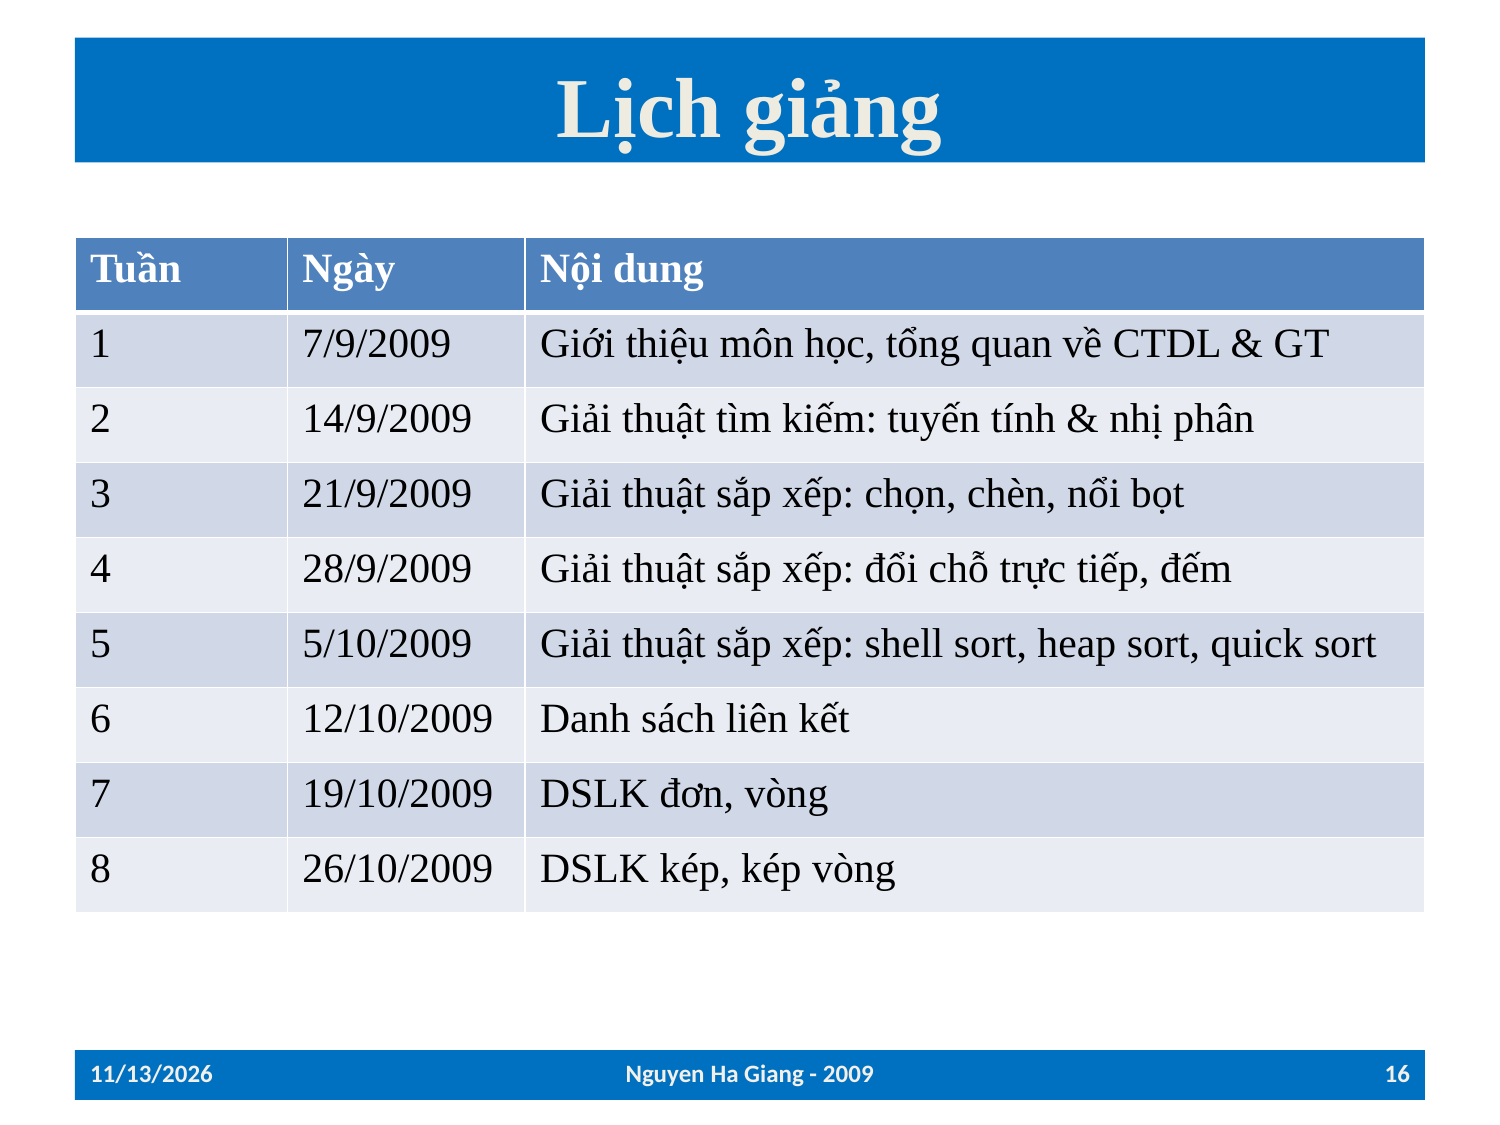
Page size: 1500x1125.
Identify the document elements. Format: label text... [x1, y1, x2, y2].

table_cell 1 [76, 315, 287, 387]
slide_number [75, 1042, 425, 1103]
table_cell 5 [76, 613, 287, 687]
table_cell Giải thuật tìm kiếm: tuyến tính & nhị phân [526, 388, 1424, 462]
table_header Ngày [288, 238, 524, 310]
table_cell 19/10/2009 [288, 763, 524, 837]
table_cell Giải thuật sắp xếp: shell sort, heap sort, quick sort [526, 613, 1424, 687]
table_cell 8 [76, 838, 287, 912]
table_cell 2 [76, 388, 287, 462]
table_cell DSLK đơn, vòng [526, 763, 1424, 837]
table_cell 14/9/2009 [288, 388, 524, 462]
table_cell Giới thiệu môn học, tổng quan về CTDL & GT [526, 315, 1424, 387]
table_cell 7 [76, 763, 287, 837]
slide_number 16 [1074, 1042, 1425, 1103]
table_cell Giải thuật sắp xếp: đổi chỗ trực tiếp, đếm [526, 538, 1424, 612]
table_cell 4 [76, 538, 287, 612]
table_cell 12/10/2009 [288, 688, 524, 762]
table_cell 28/9/2009 [288, 538, 524, 612]
title Lịch giảng [75, 45, 1425, 163]
table_cell 6 [76, 688, 287, 762]
table_cell Danh sách liên kết [526, 688, 1424, 762]
table_cell DSLK kép, kép vòng [526, 838, 1424, 912]
table_cell 21/9/2009 [288, 463, 524, 537]
footer Nguyen Ha Giang - 2009 [512, 1042, 988, 1103]
table_cell 5/10/2009 [288, 613, 524, 687]
table_header Nội dung [526, 238, 1424, 310]
table_cell Giải thuật sắp xếp: chọn, chèn, nổi bọt [526, 463, 1424, 537]
table_header Tuần [76, 238, 287, 310]
table_cell 3 [76, 463, 287, 537]
table_cell 7/9/2009 [288, 315, 524, 387]
table_cell 26/10/2009 [288, 838, 524, 912]
